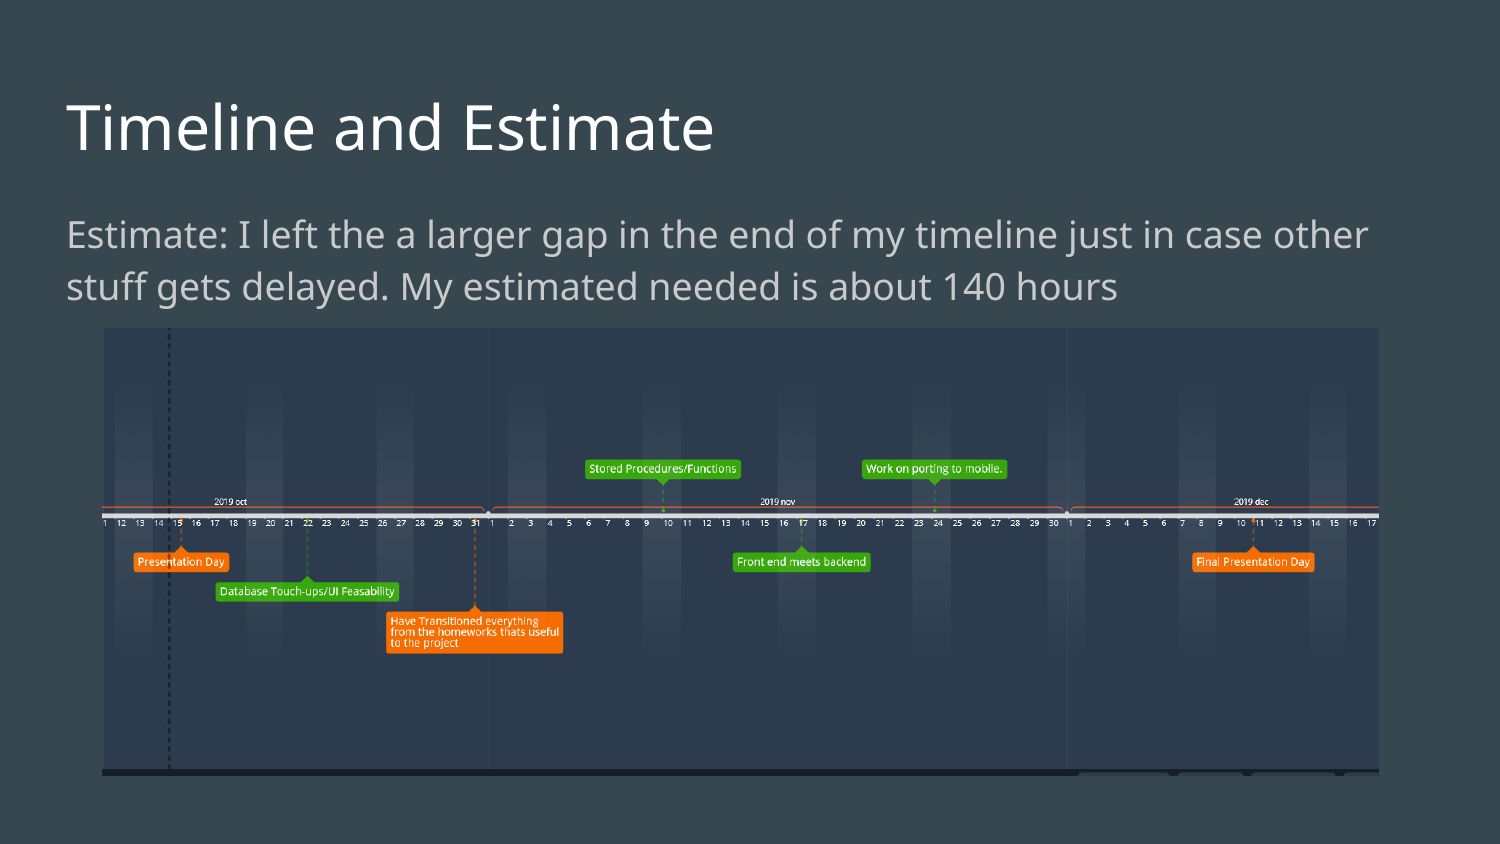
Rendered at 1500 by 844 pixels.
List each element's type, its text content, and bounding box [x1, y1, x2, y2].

title Timeline and Estimate [51, 72, 1449, 167]
list Estimate: I left the a larger gap in the end of my timeline just in case other stuff gets delayed. My estimated needed is about 140 hours [51, 189, 1449, 750]
picture [102, 328, 1379, 776]
